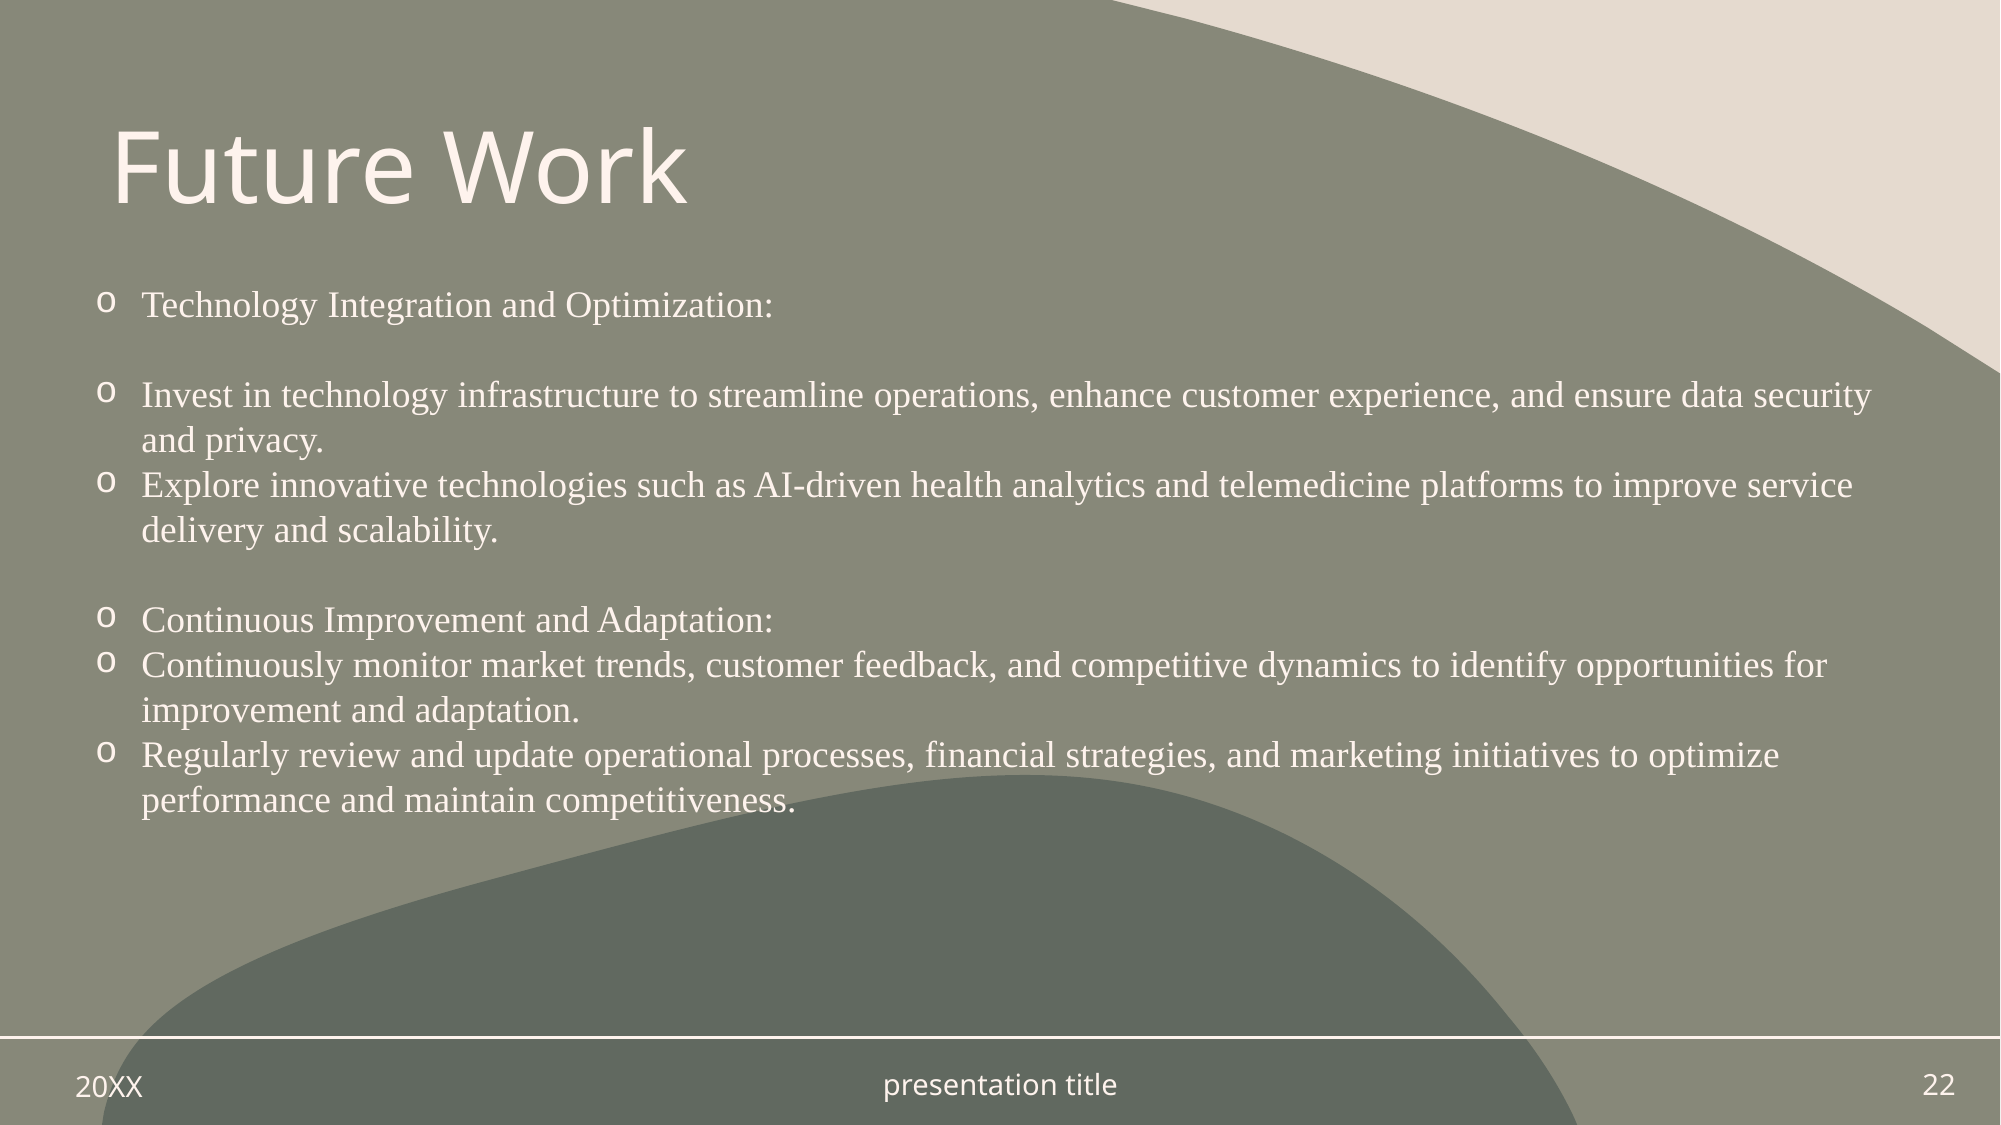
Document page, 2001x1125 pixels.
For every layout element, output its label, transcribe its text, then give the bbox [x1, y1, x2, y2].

slide_number 22 [1808, 1060, 1971, 1112]
slide_number 20XX [60, 1060, 222, 1112]
footer presentation title [718, 1060, 1283, 1112]
list Technology Integration and Optimization: Invest in technology infrastructure to streamline operations, enhance customer experience, and ensure data security and privacy. Explore innovative technologies such as AI-driven health analytics and telemedicine platforms to improve service delivery and scalability. Continuous Improvement and Adaptation: Continuously monitor market trends, customer feedback, and competitive dynamics to identify opportunities for improvement and adaptation. Regularly review and update operational processes, financial strategies, and marketing initiatives to optimize performance and maintain competitiveness. [80, 272, 1920, 878]
title Future Work [94, 115, 1820, 227]
